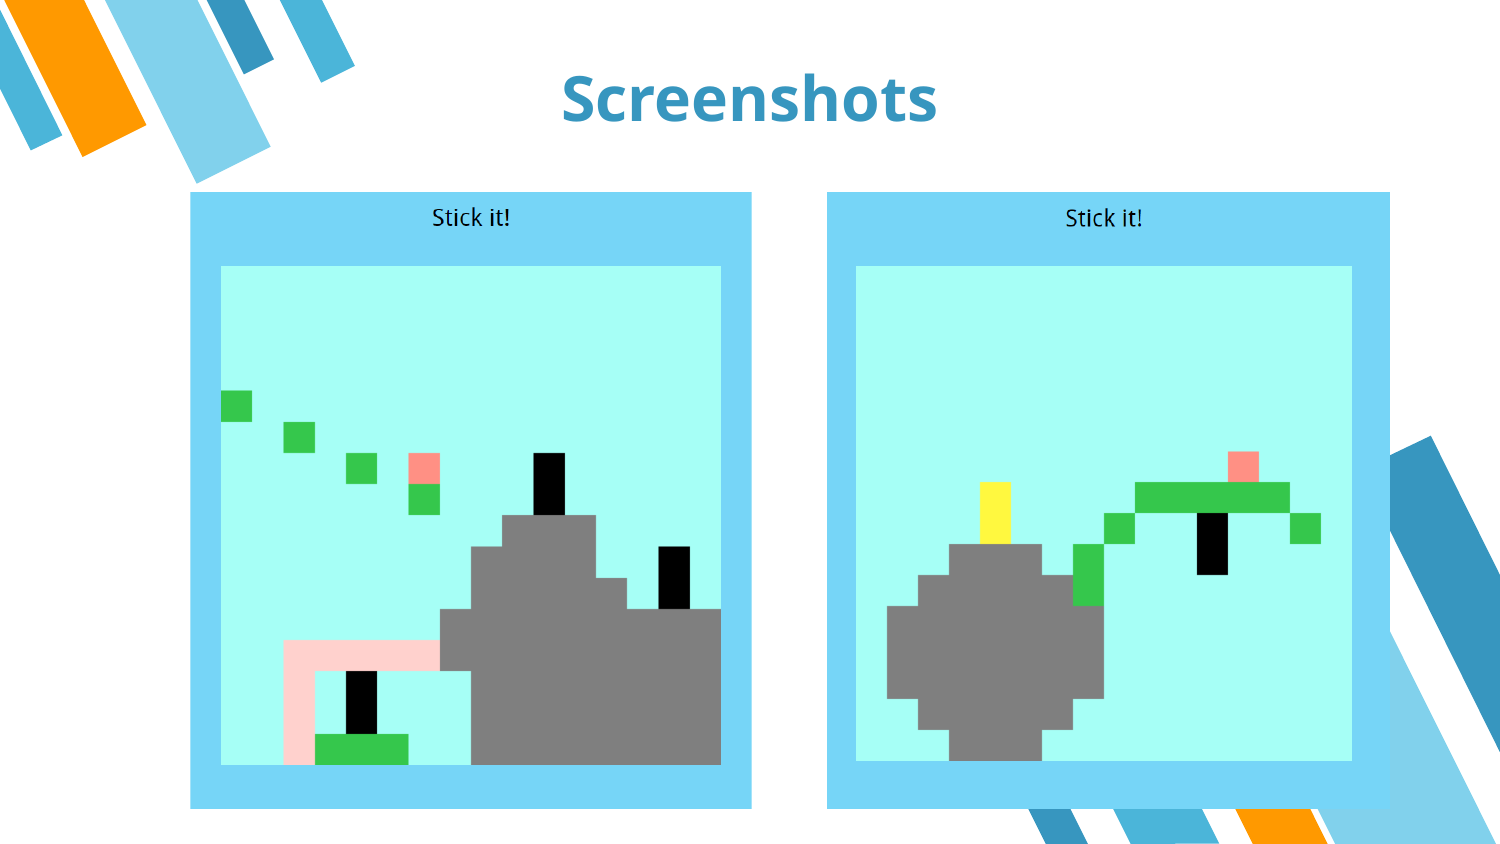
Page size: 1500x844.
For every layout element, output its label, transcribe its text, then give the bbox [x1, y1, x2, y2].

picture [190, 192, 752, 810]
title Screenshots [277, 37, 1223, 150]
picture [827, 192, 1390, 810]
